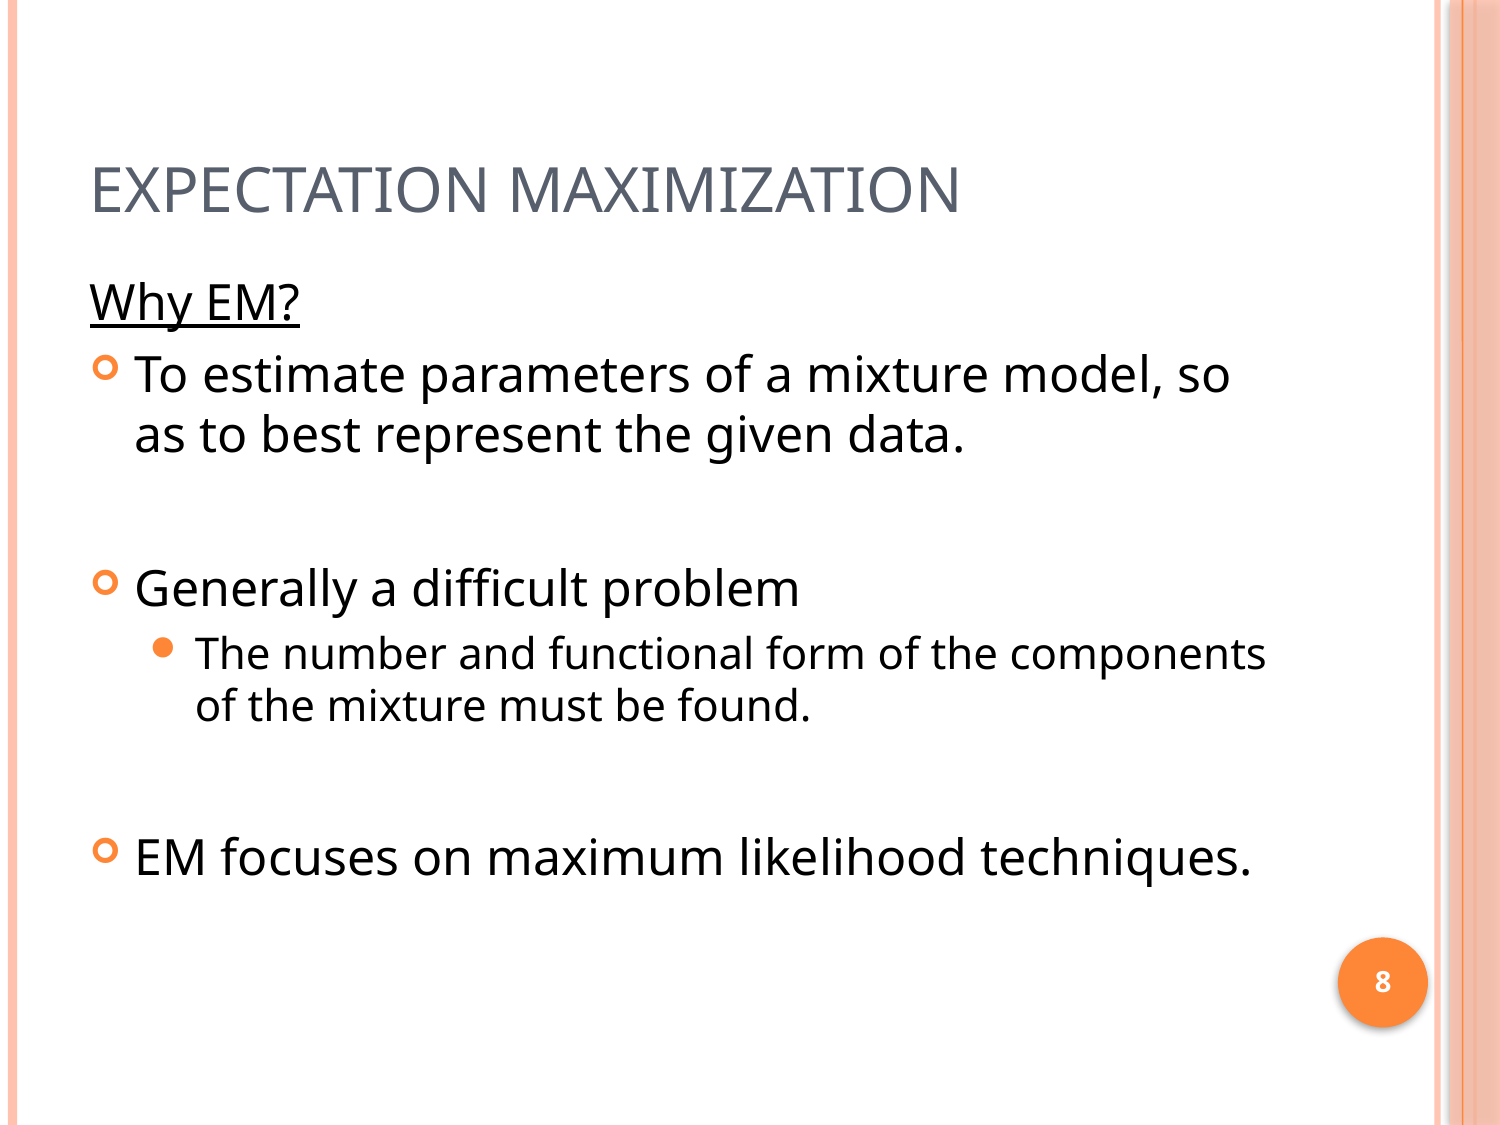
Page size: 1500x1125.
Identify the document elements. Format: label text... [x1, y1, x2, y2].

title Expectation Maximization [75, 45, 1300, 233]
slide_number 8 [1333, 940, 1434, 1027]
list Why EM? To estimate parameters of a mixture model, so as to best represent the given data. Generally a difficult problem The number and functional form of the components of the mixture must be found. EM focuses on maximum likelihood techniques. [75, 262, 1300, 1062]
